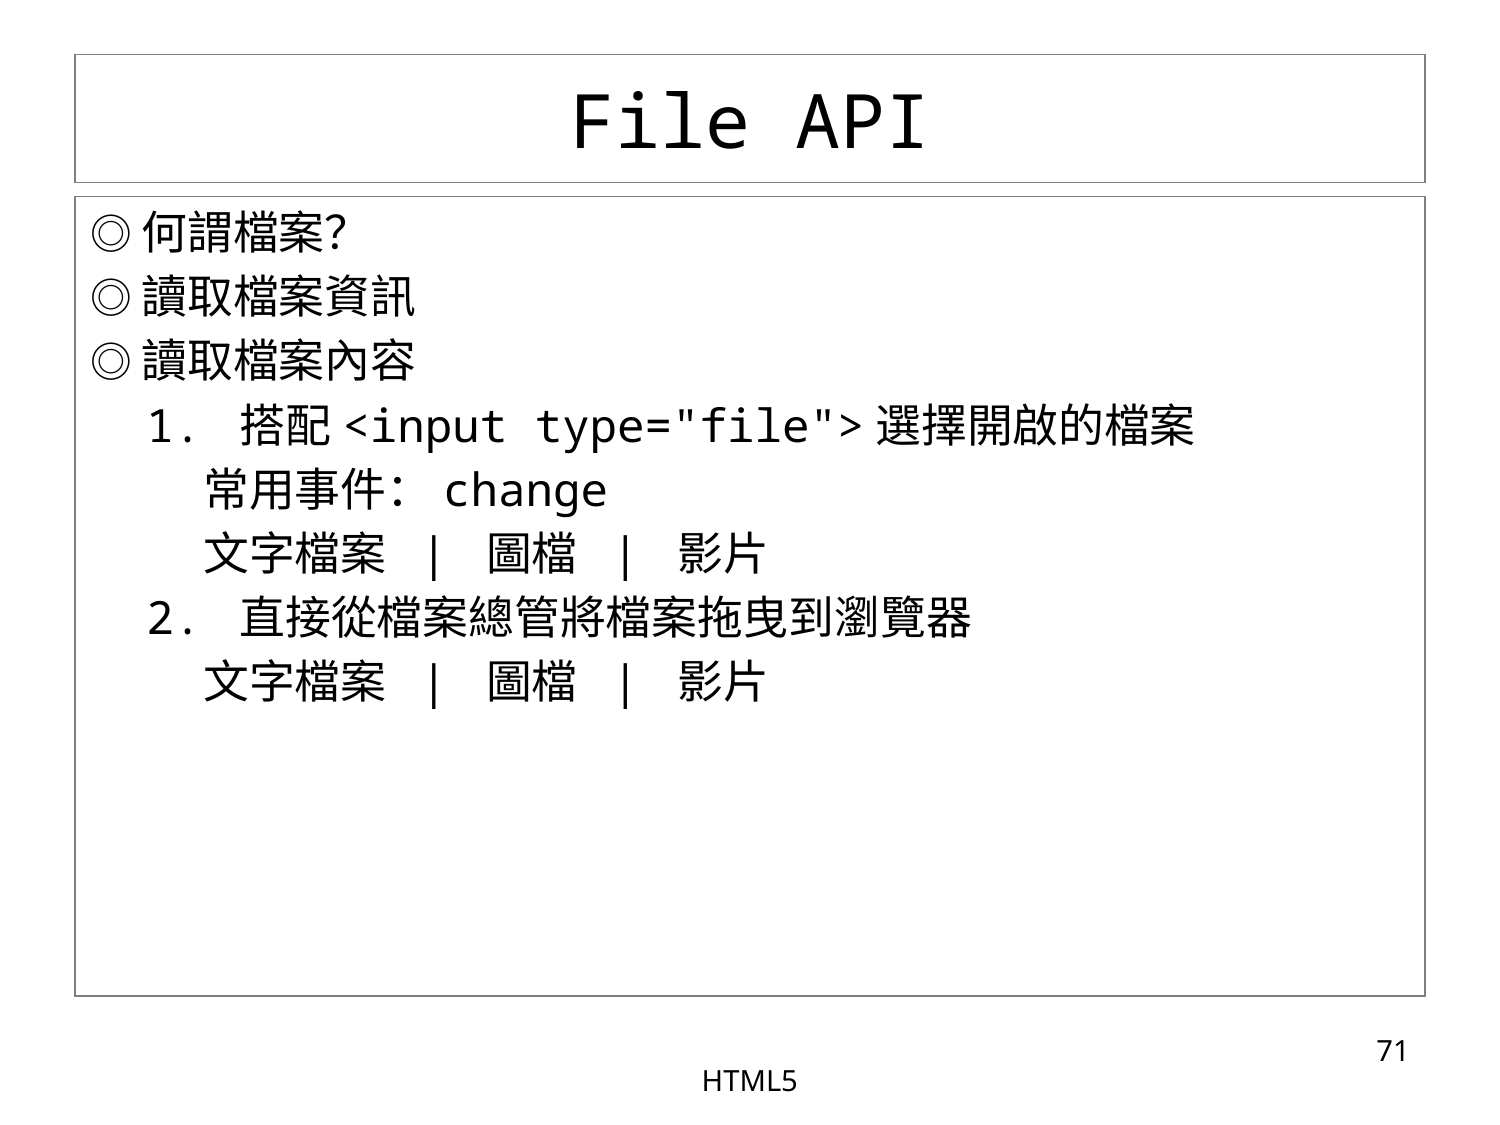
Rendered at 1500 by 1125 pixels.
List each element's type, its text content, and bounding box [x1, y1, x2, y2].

text_box ‹#› [1074, 1024, 1425, 1103]
list ◎何謂檔案？ ◎讀取檔案資訊 ◎讀取檔案內容 1. 搭配<input type="file">選擇開啟的檔案 常用事件：change 文字檔案 | 圖檔 | 影片 2. 直接從檔案總管將檔案拖曳到瀏覽器 文字檔案 | 圖檔 | 影片 [75, 196, 1425, 997]
title File API [75, 54, 1425, 183]
text_box HTML5 [512, 1054, 988, 1125]
